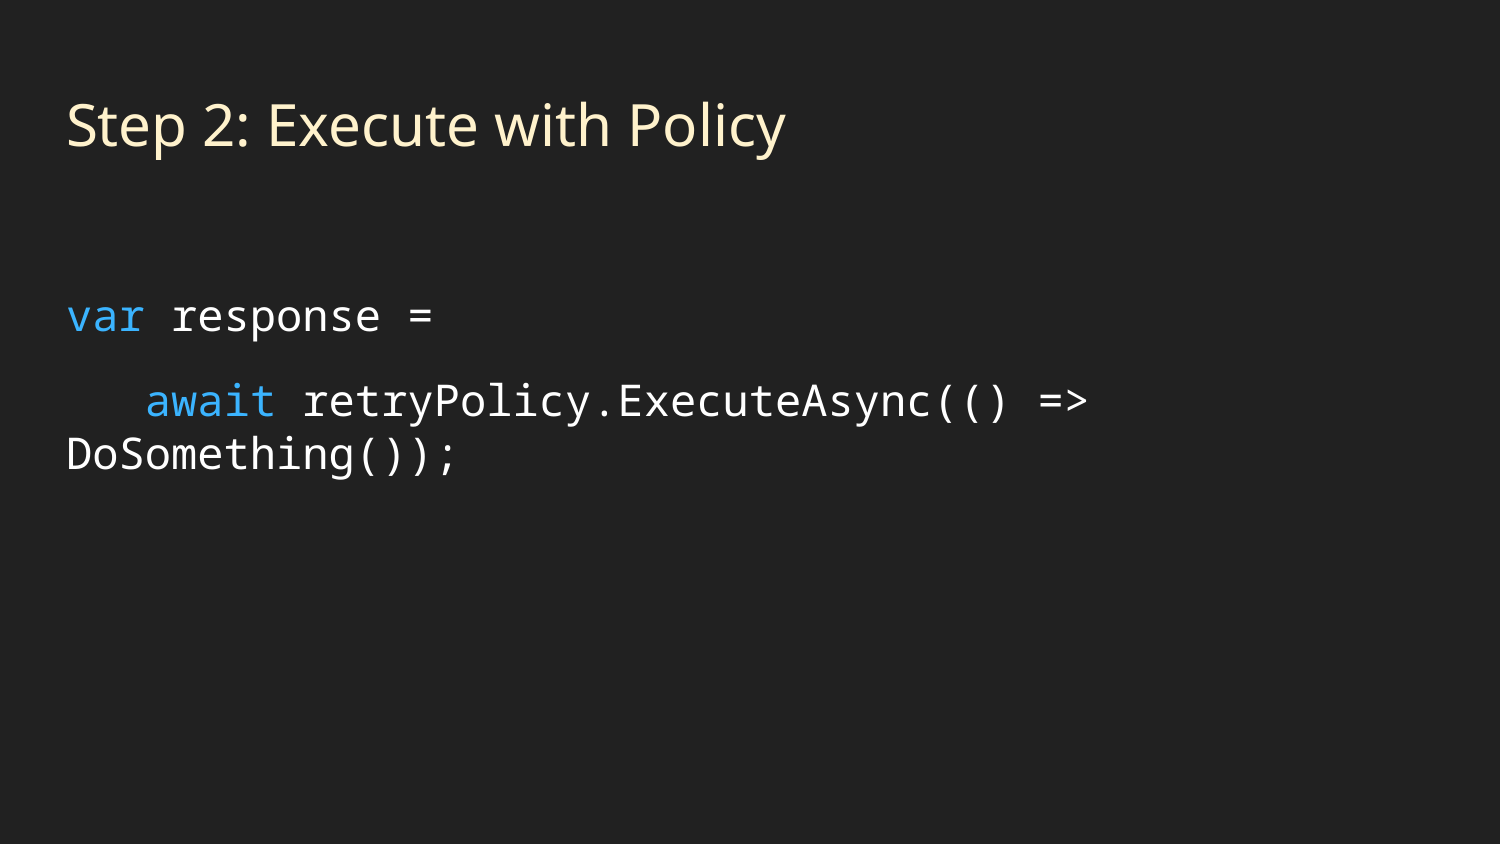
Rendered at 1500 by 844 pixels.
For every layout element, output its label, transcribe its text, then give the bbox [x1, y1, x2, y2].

title Step 2: Execute with Policy [51, 72, 1449, 167]
list var response = await retryPolicy.ExecuteAsync(() => DoSomething()); [51, 189, 1449, 750]
